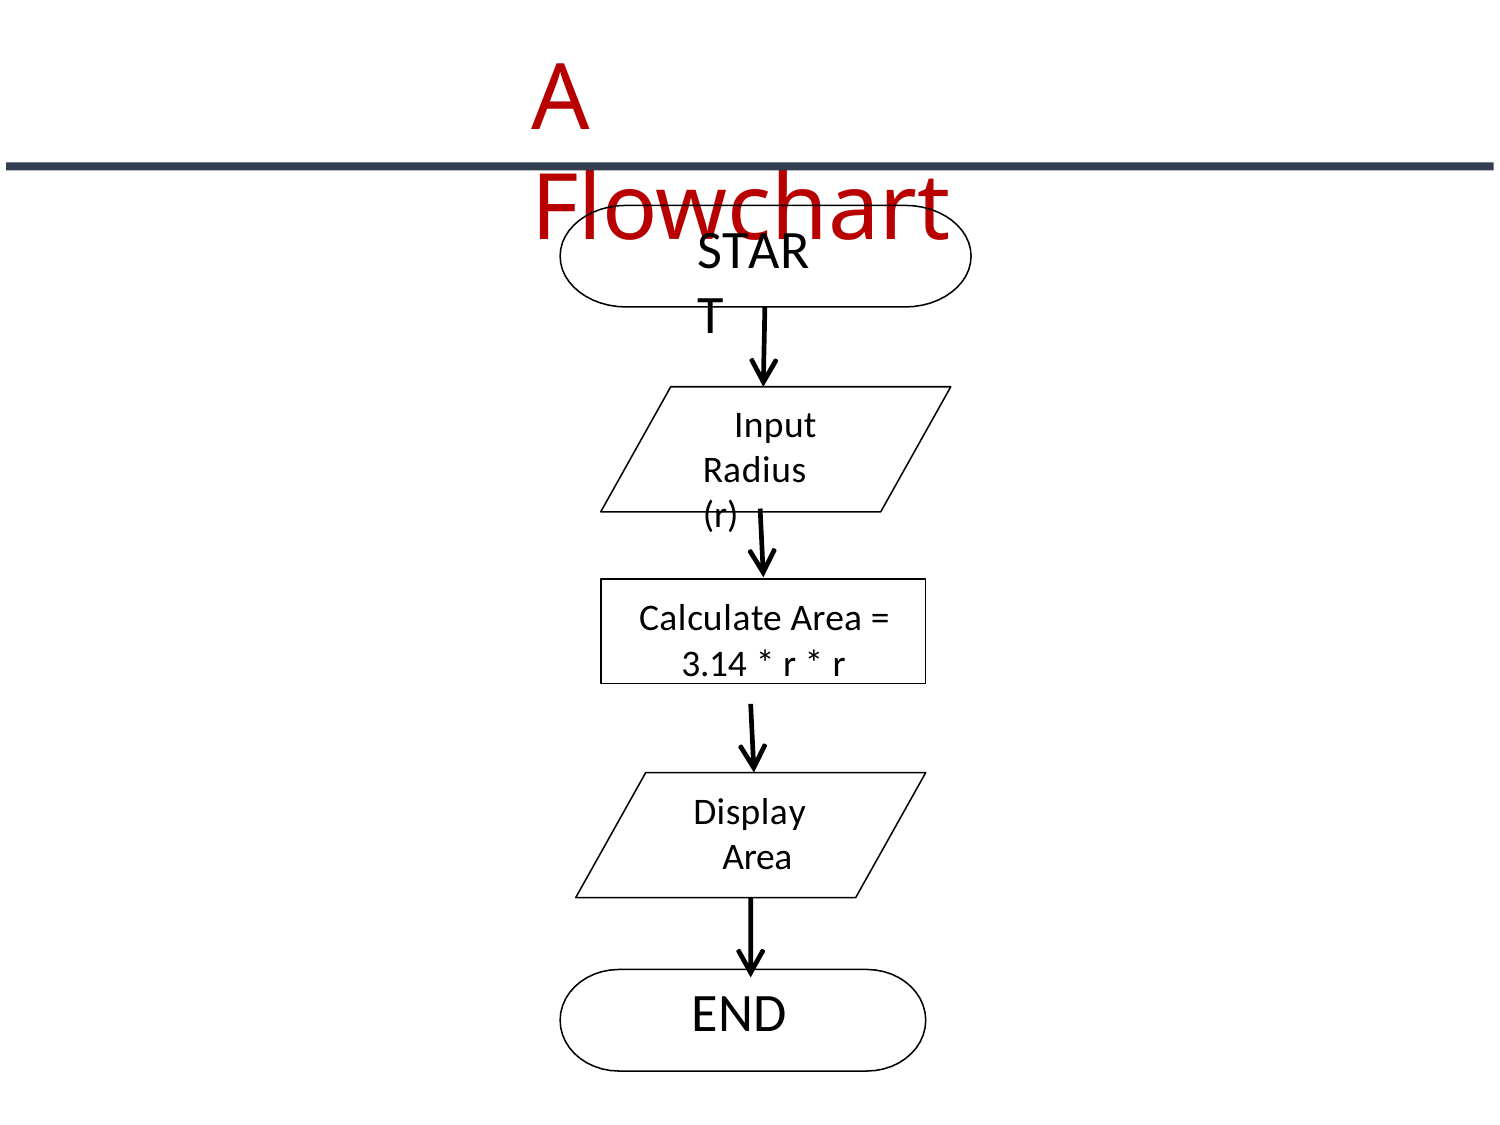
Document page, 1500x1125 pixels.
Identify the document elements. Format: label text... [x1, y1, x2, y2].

text_box [738, 703, 768, 773]
text_box [575, 772, 926, 898]
text_box [560, 969, 926, 1072]
text_box Input Radius (r) [700, 398, 850, 535]
text_box [736, 897, 766, 978]
text_box [6, 162, 1494, 171]
text_box [749, 306, 779, 387]
text_box [747, 508, 777, 578]
title A Flowchart [529, 35, 972, 162]
title A Flowchart [529, 171, 972, 258]
text_box Calculate Area = 3.14 * r * r [600, 578, 926, 684]
text_box START [694, 211, 834, 345]
text_box [560, 205, 972, 307]
text_box [600, 386, 951, 512]
text_box Display Area END [691, 785, 808, 1043]
